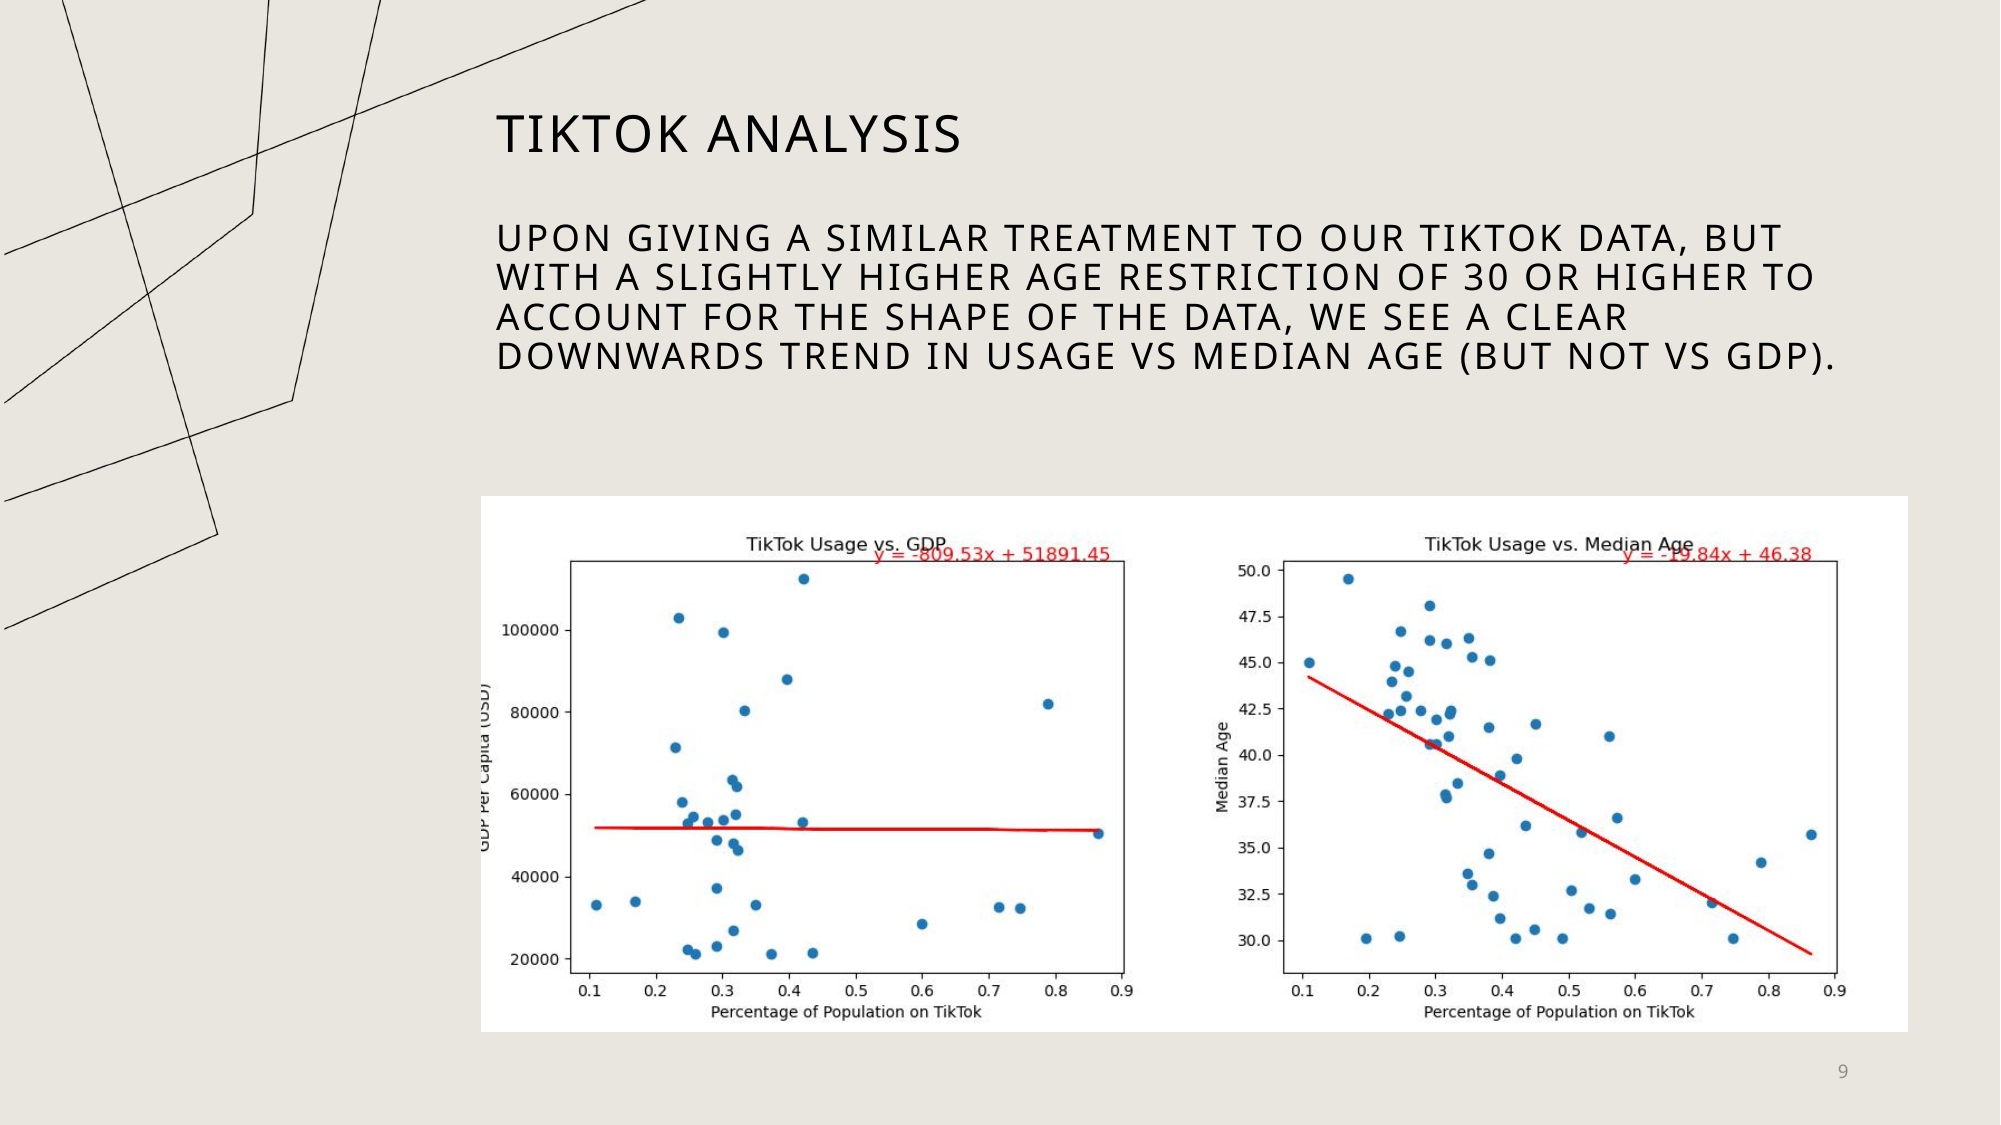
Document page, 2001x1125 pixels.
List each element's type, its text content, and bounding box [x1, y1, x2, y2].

title Tiktok analysis Upon giving a similar treatment to our tiktok data, but with a slightly higher age restriction of 30 or higher to account for the shape of the data, we see a clear downwards trend in usage vs median age (but not vs gdp). [481, 93, 1863, 386]
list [1195, 496, 1908, 1032]
picture [4, 0, 676, 642]
slide_number 9 [1701, 1042, 1864, 1103]
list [481, 496, 1195, 1032]
